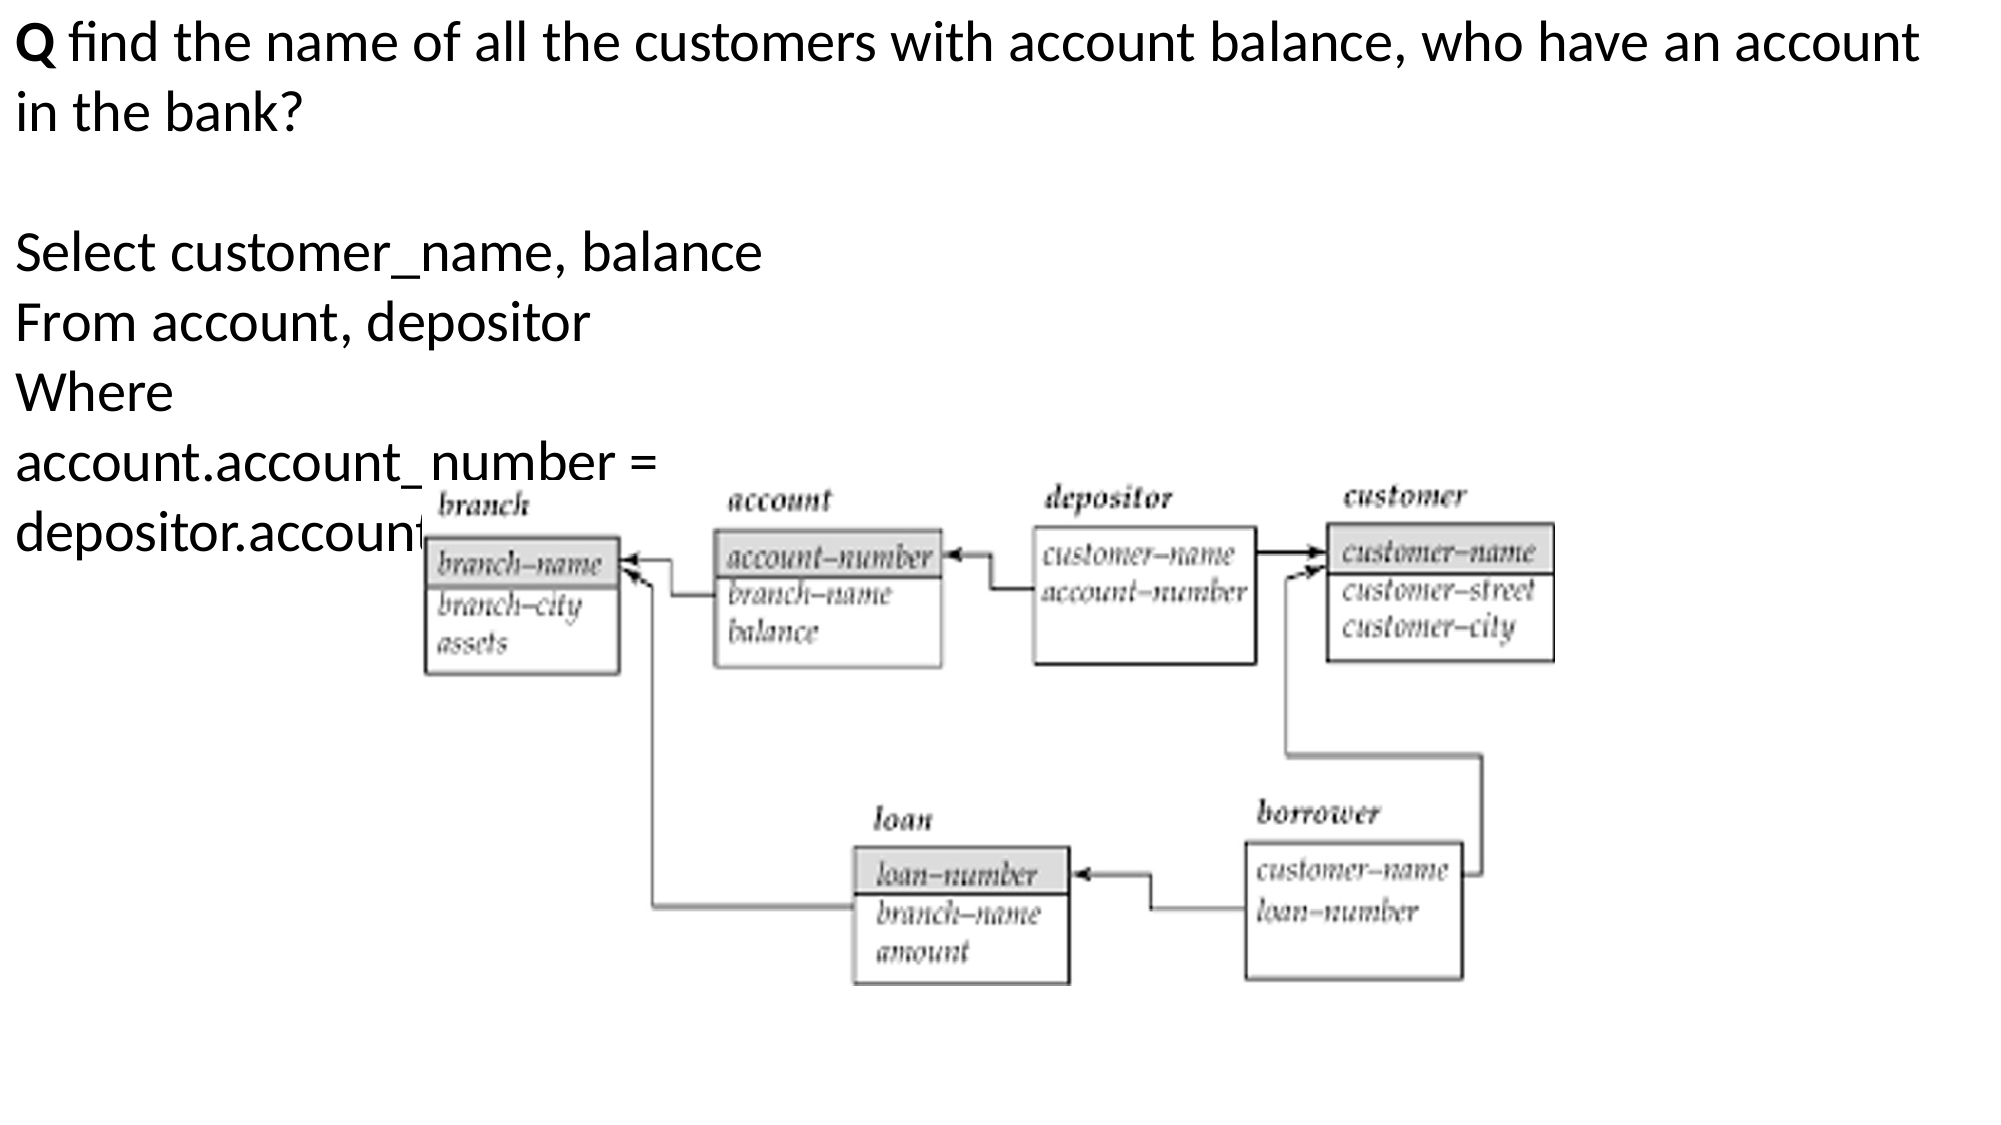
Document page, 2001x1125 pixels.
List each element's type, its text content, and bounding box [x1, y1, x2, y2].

picture [422, 480, 1555, 986]
text_box Q find the name of all the customers with account balance, who have an account in the bank? Select customer_name, balance From account, depositor Where account.account_number = depositor.account_number [12, 1, 1930, 564]
